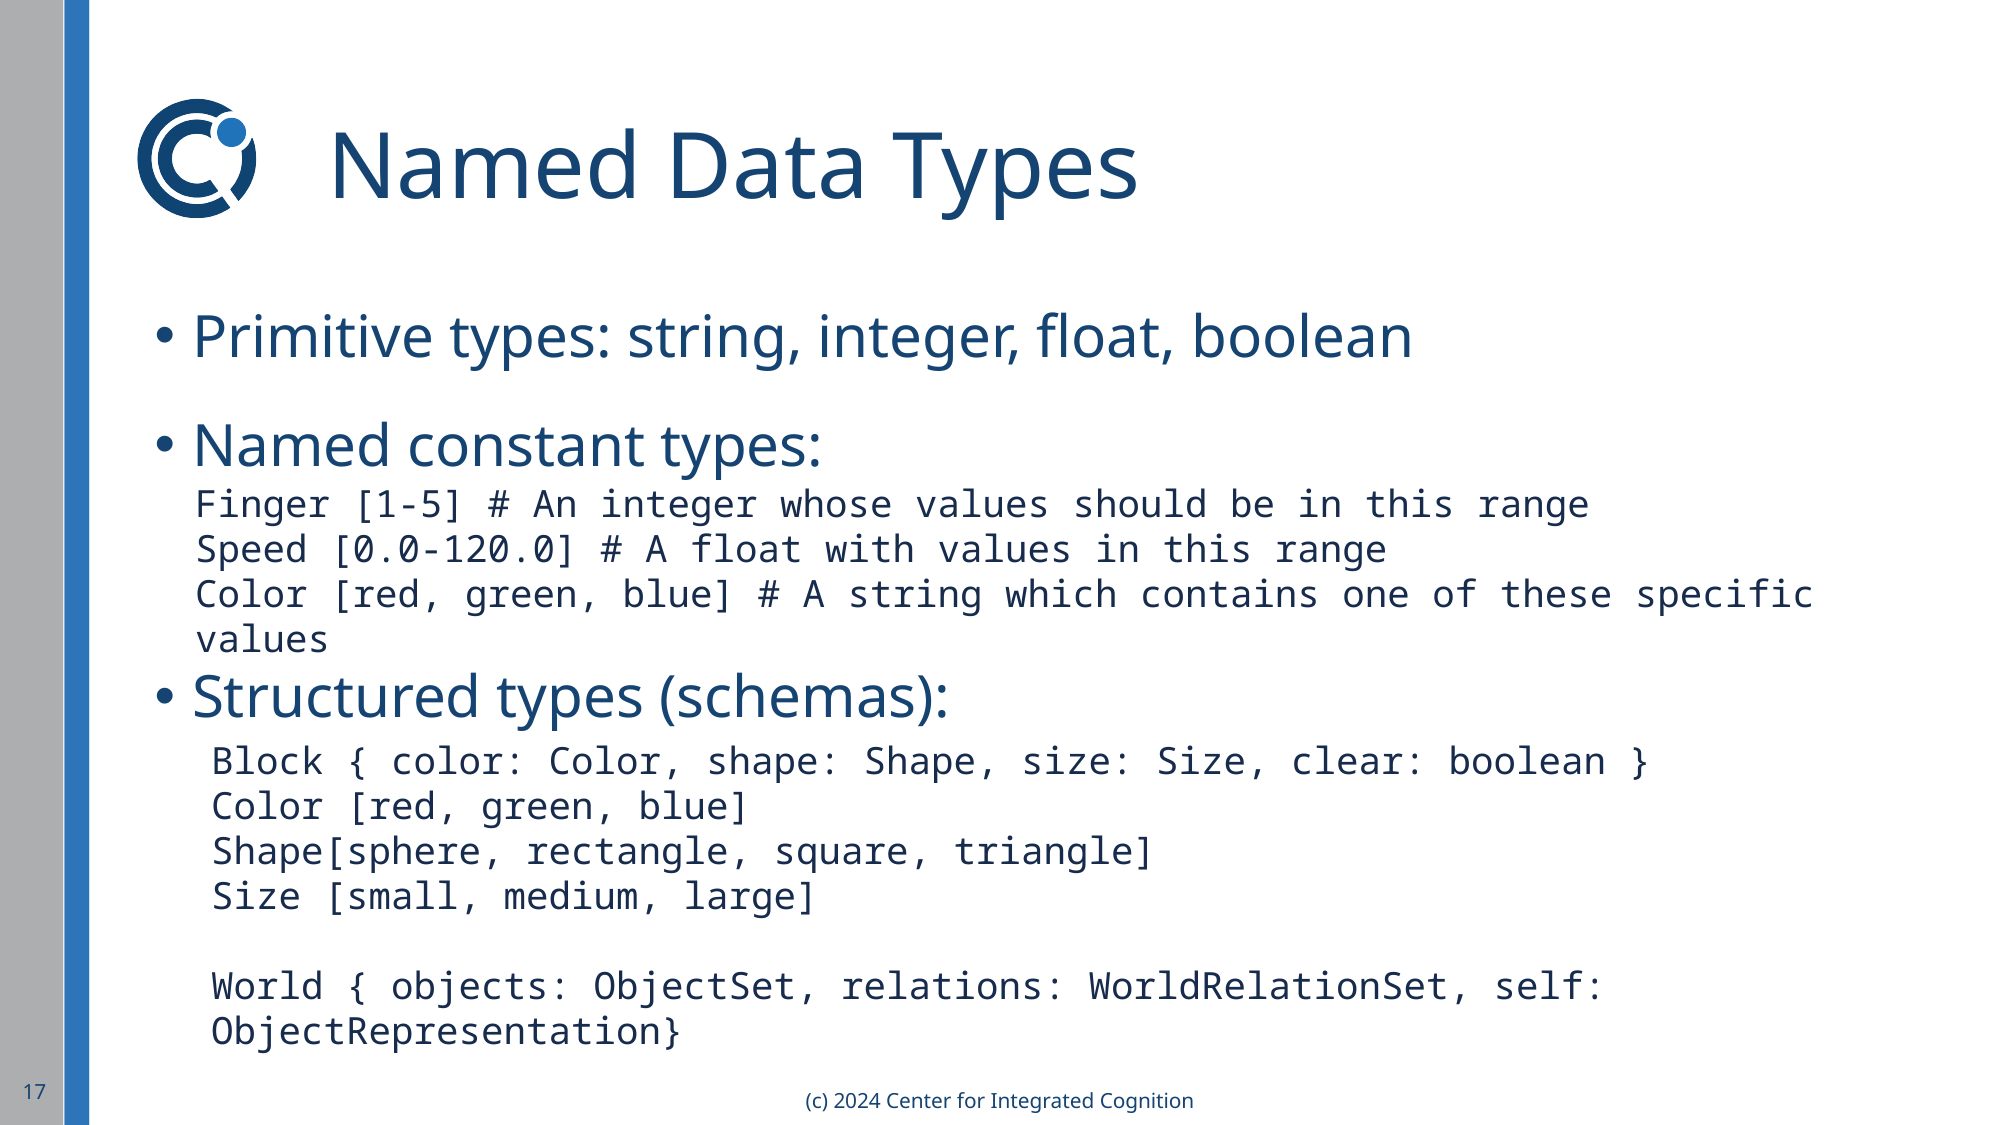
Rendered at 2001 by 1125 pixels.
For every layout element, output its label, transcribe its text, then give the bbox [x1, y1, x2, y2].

list Primitive types: string, integer, float, boolean Named constant types: Structured types (schemas): [139, 299, 1865, 1014]
footer (c) 2024 Center for Integrated Cognition [662, 1083, 1338, 1121]
text_box Finger [1-5] # An integer whose values should be in this range Speed [0.0-120.0] # A float with values in this range Color [red, green, blue] # A string which contains one of these specific values [180, 472, 1884, 667]
slide_number 17 [0, 1062, 62, 1123]
text_box Block { color: Color, shape: Shape, size: Size, clear: boolean } Color [red, green, blue] Shape[sphere, rectangle, square, triangle] Size [small, medium, large] World { objects: ObjectSet, relations: WorldRelationSet, self: ObjectRepresentation} [196, 729, 1982, 1059]
title Named Data Types [312, 59, 1863, 278]
picture [122, 89, 279, 232]
